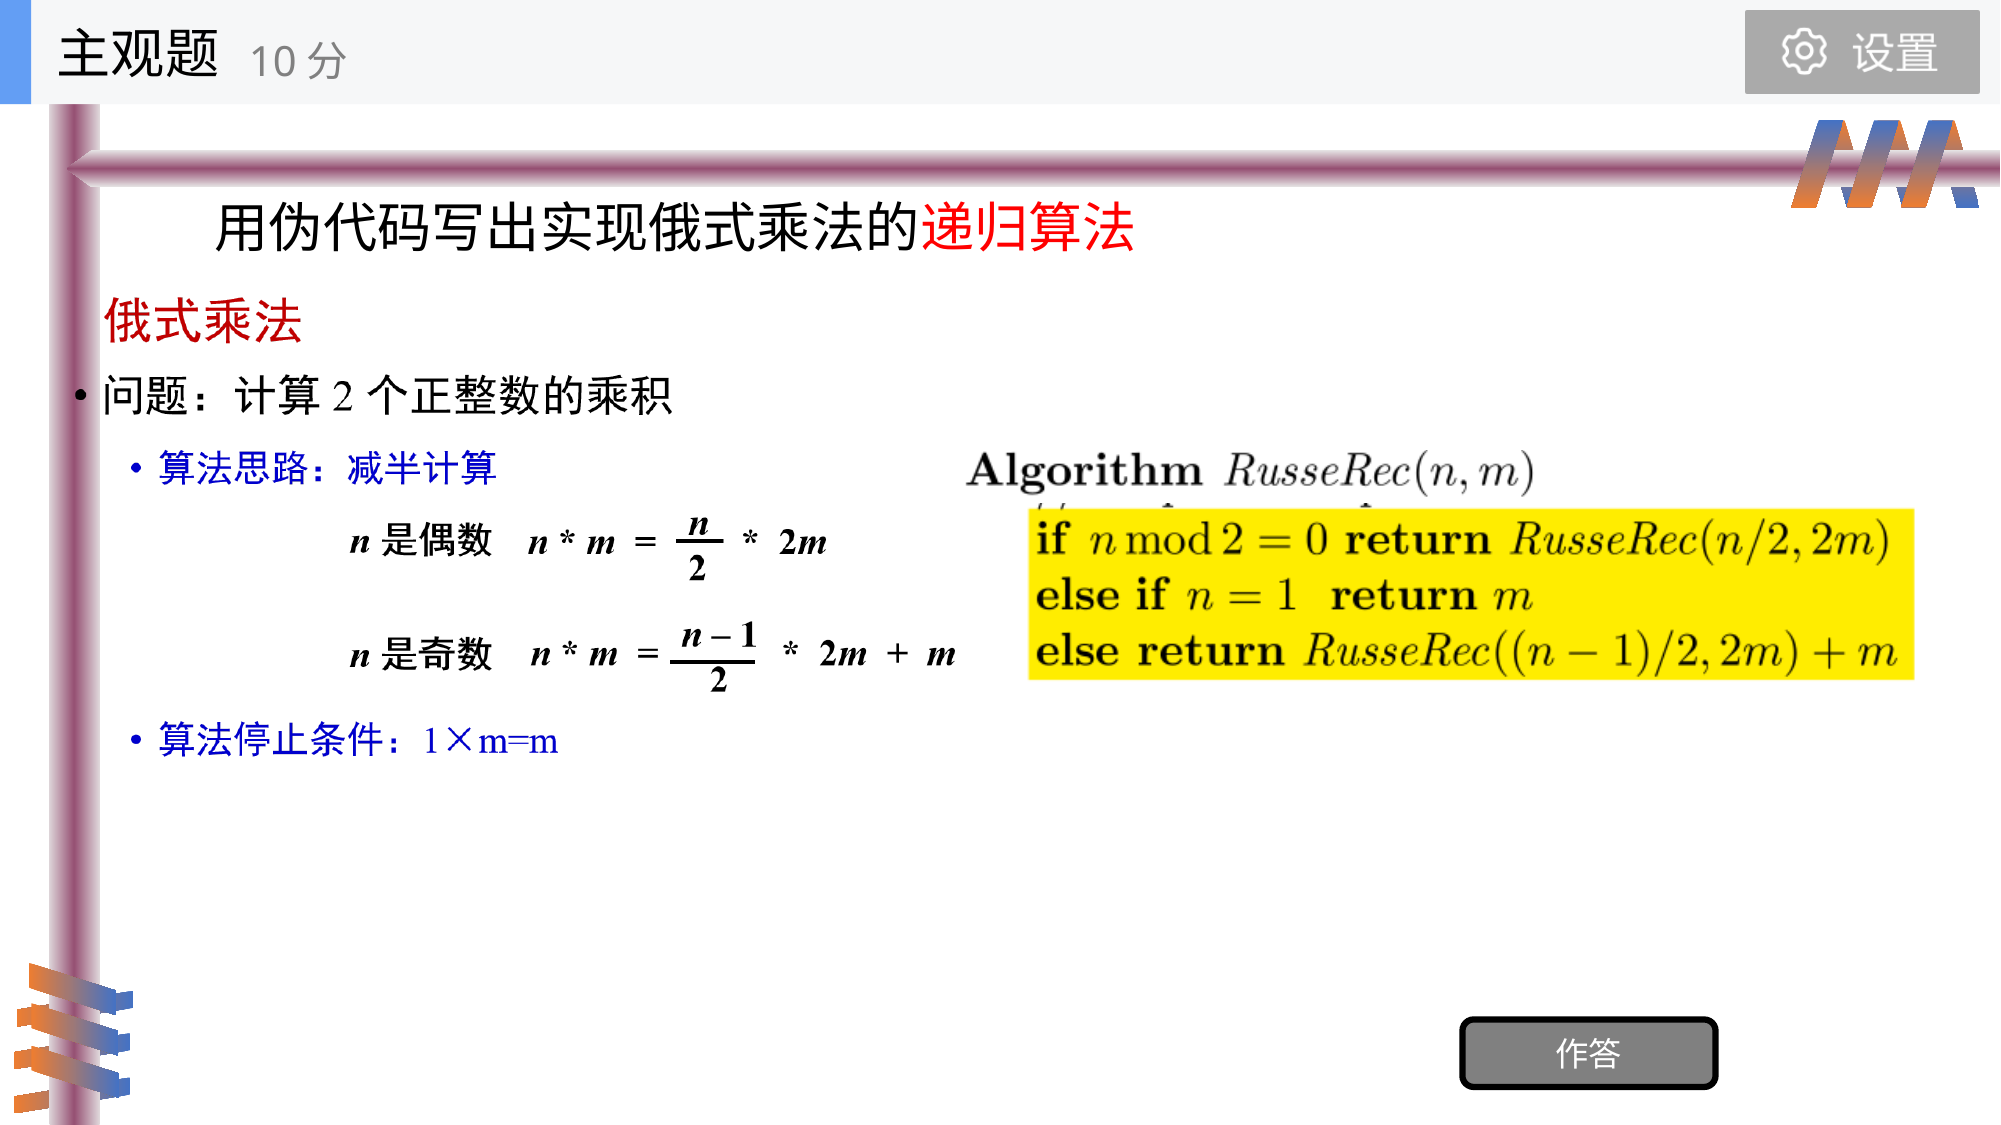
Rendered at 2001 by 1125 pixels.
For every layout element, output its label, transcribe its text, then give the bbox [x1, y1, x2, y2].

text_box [0, 0, 2000, 105]
text_box 用伪代码写出实现俄式乘法的递归算法 [200, 105, 1800, 370]
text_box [61, 290, 1012, 765]
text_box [946, 450, 1922, 688]
text_box 作答 [1461, 1018, 1717, 1089]
picture [1745, 10, 1980, 94]
